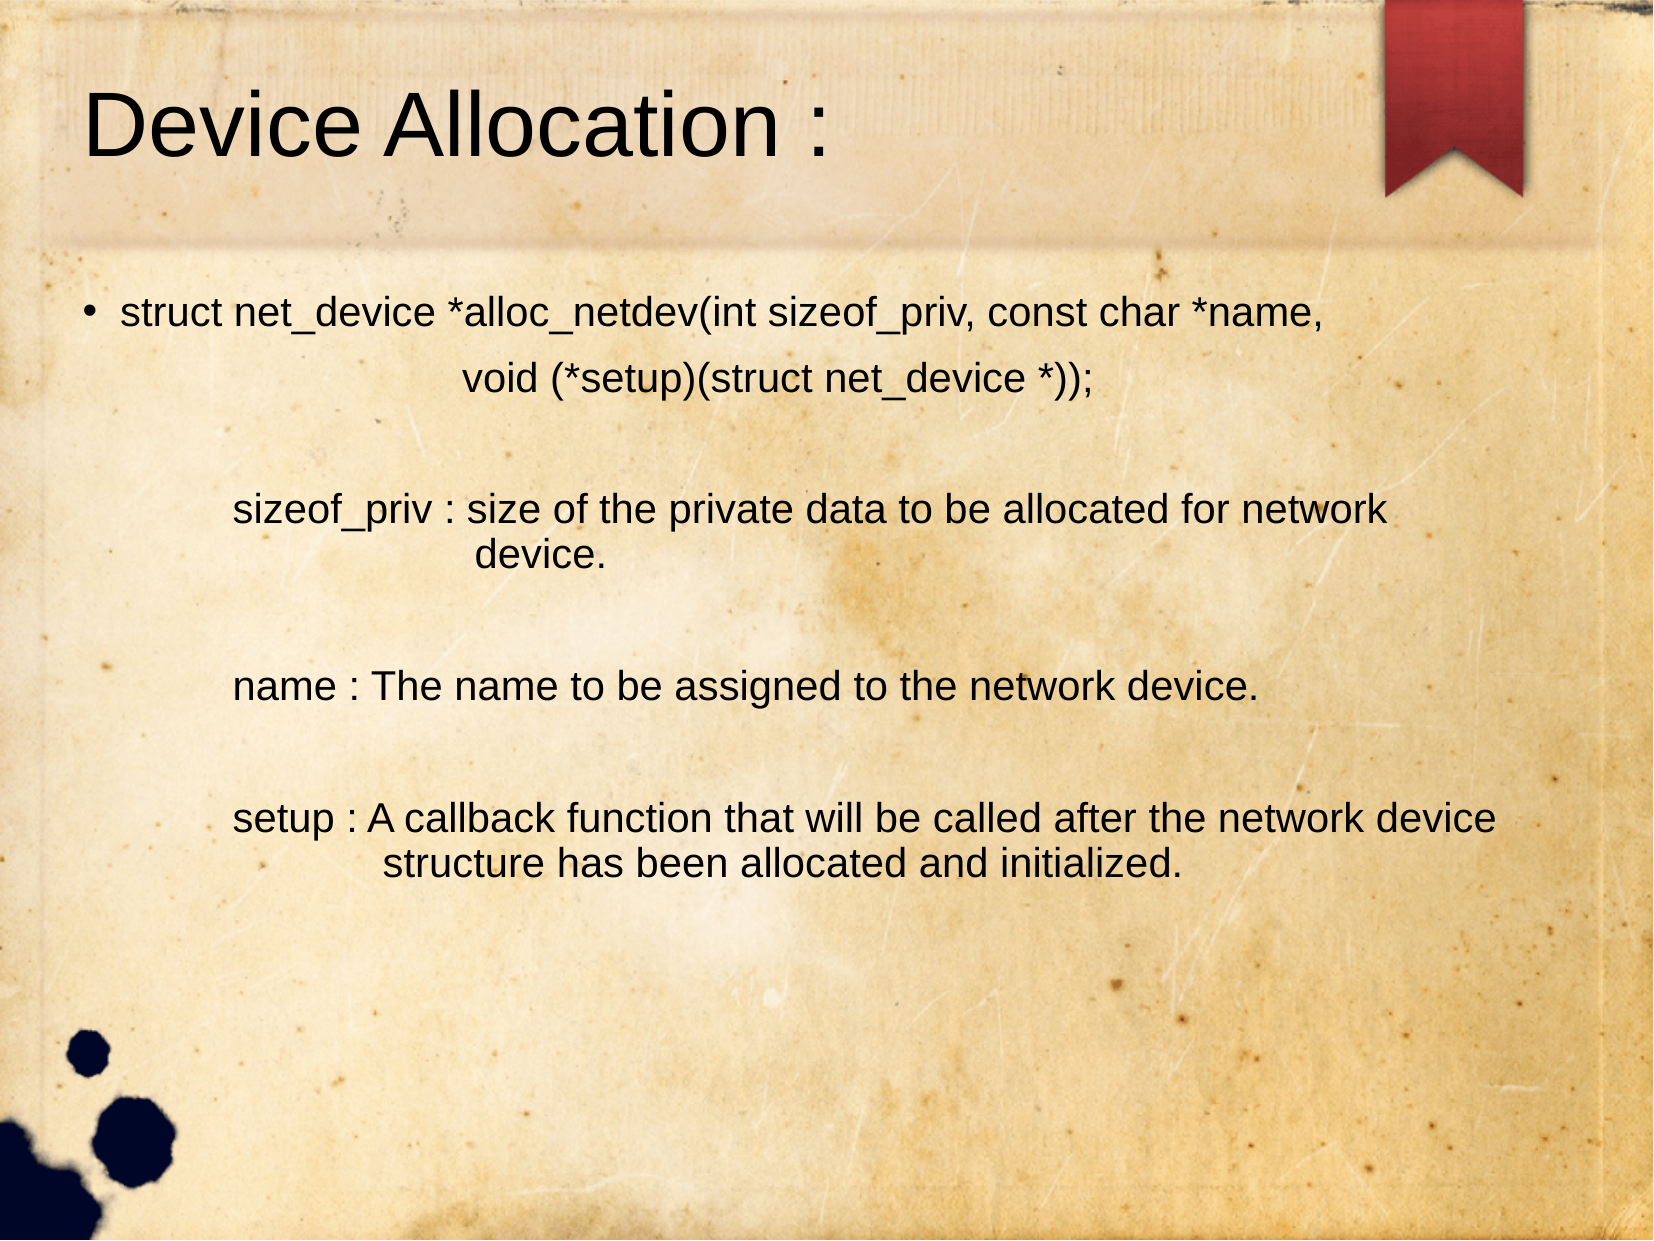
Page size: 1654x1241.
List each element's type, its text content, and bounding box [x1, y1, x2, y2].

picture [0, 0, 1654, 1240]
list struct net_device *alloc_netdev(int sizeof_priv, const char *name, void (*setup)(struct net_device *)); sizeof_priv : size of the private data to be allocated for network device. name : The name to be assigned to the network device. setup : A callback function that will be called after the network device structure has been allocated and initialized. [82, 290, 1522, 1010]
title Device Allocation : [82, 23, 1571, 231]
